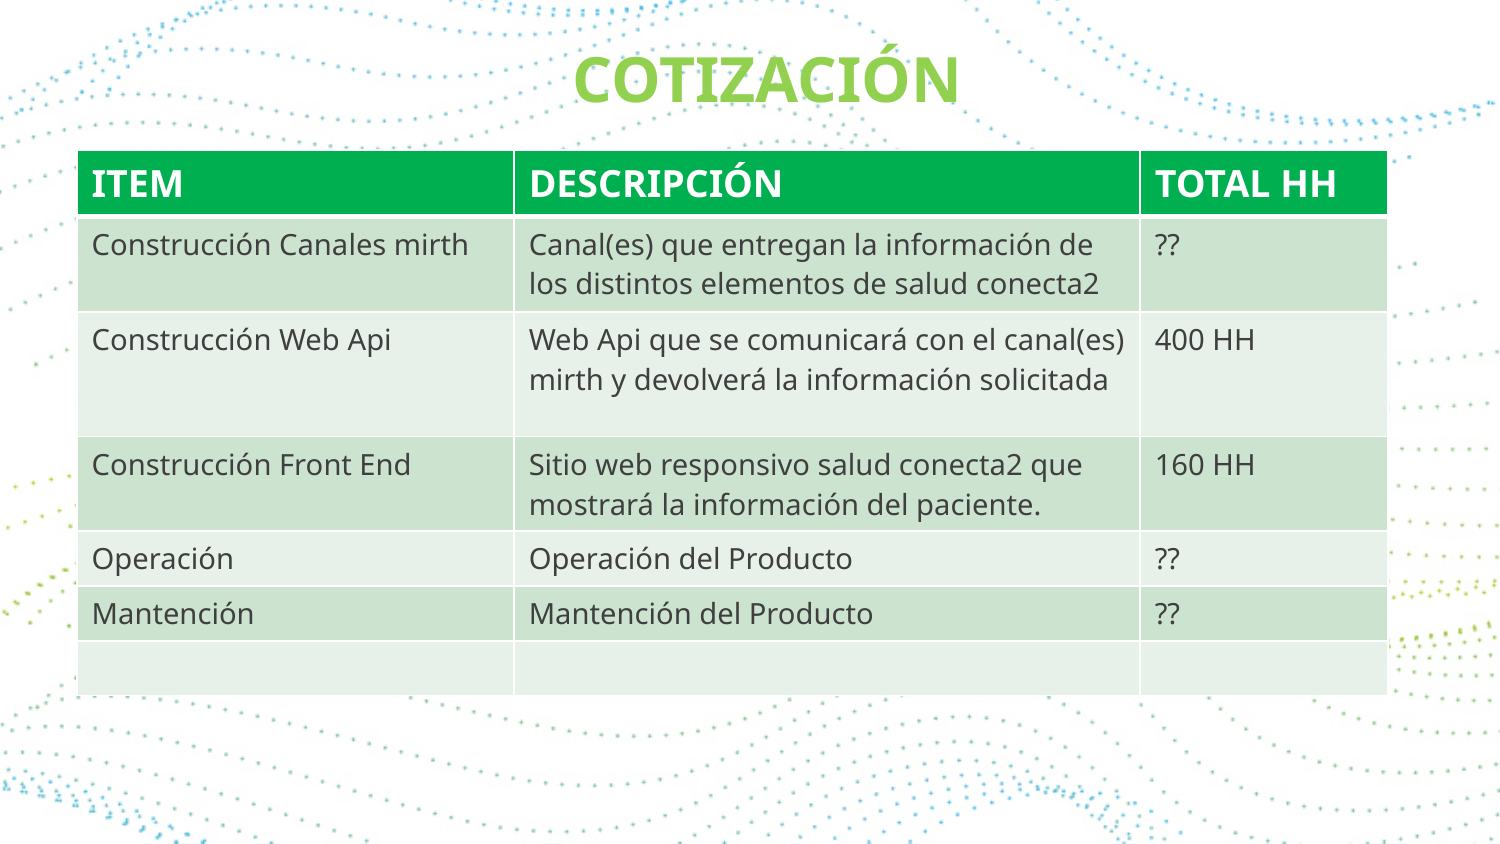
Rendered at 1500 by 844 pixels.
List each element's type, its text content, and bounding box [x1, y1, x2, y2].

table_cell [78, 642, 513, 695]
table_cell Construcción Canales mirth [78, 219, 513, 311]
table_cell 160 HH [1141, 437, 1387, 530]
table_cell ?? [1141, 532, 1387, 585]
table_cell 400 HH [1141, 313, 1387, 436]
table_cell ?? [1141, 219, 1387, 311]
table_header DESCRIPCIÓN [515, 151, 1139, 214]
table_cell Construcción Web Api [78, 313, 513, 436]
table_cell Mantención del Producto [515, 587, 1139, 640]
table_cell Mantención [78, 587, 513, 640]
table_cell Operación [78, 532, 513, 585]
table_cell [515, 642, 1139, 695]
table_cell ?? [1141, 587, 1387, 640]
table_cell Web Api que se comunicará con el canal(es) mirth y devolverá la información solicitada [515, 313, 1139, 436]
table_cell [1141, 642, 1387, 695]
table_cell Operación del Producto [515, 532, 1139, 585]
title COTIZACIÓN [130, 32, 1406, 151]
table_cell Sitio web responsivo salud conecta2 que mostrará la información del paciente. [515, 437, 1139, 530]
picture [0, 0, 1500, 844]
table_header ITEM [78, 151, 513, 214]
table_cell Construcción Front End [78, 437, 513, 530]
table_cell Canal(es) que entregan la información de los distintos elementos de salud conecta2 [515, 219, 1139, 311]
table_header TOTAL HH [1141, 151, 1387, 214]
